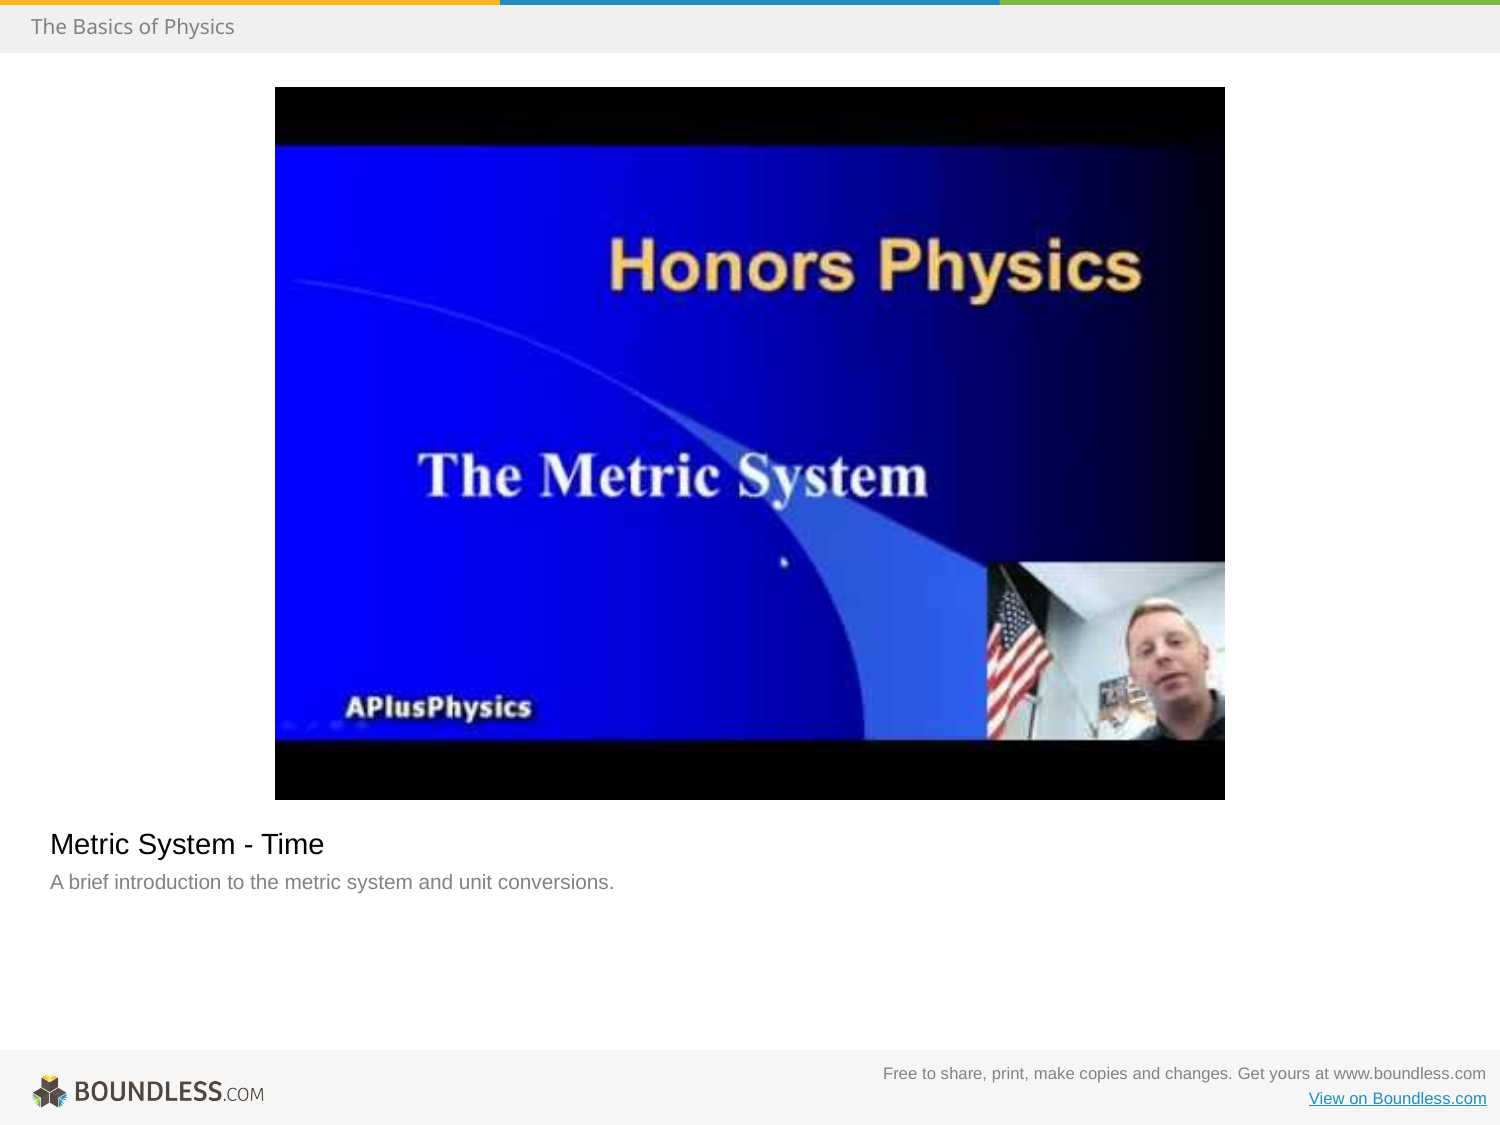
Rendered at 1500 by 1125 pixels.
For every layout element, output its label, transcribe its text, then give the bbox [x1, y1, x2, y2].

text_box [0, 2, 1500, 54]
text_box The Basics of Physics [31, 13, 1475, 38]
text_box Free to share, print, make copies and changes. Get yours at www.boundless.com [649, 1062, 1488, 1087]
picture [274, 87, 1226, 801]
picture [30, 1072, 265, 1109]
text_box [0, 1050, 1500, 1125]
list Metric System - Time A brief introduction to the metric system and unit conversions. [50, 825, 1450, 1038]
text_box View on Boundless.com [274, 1087, 1488, 1125]
